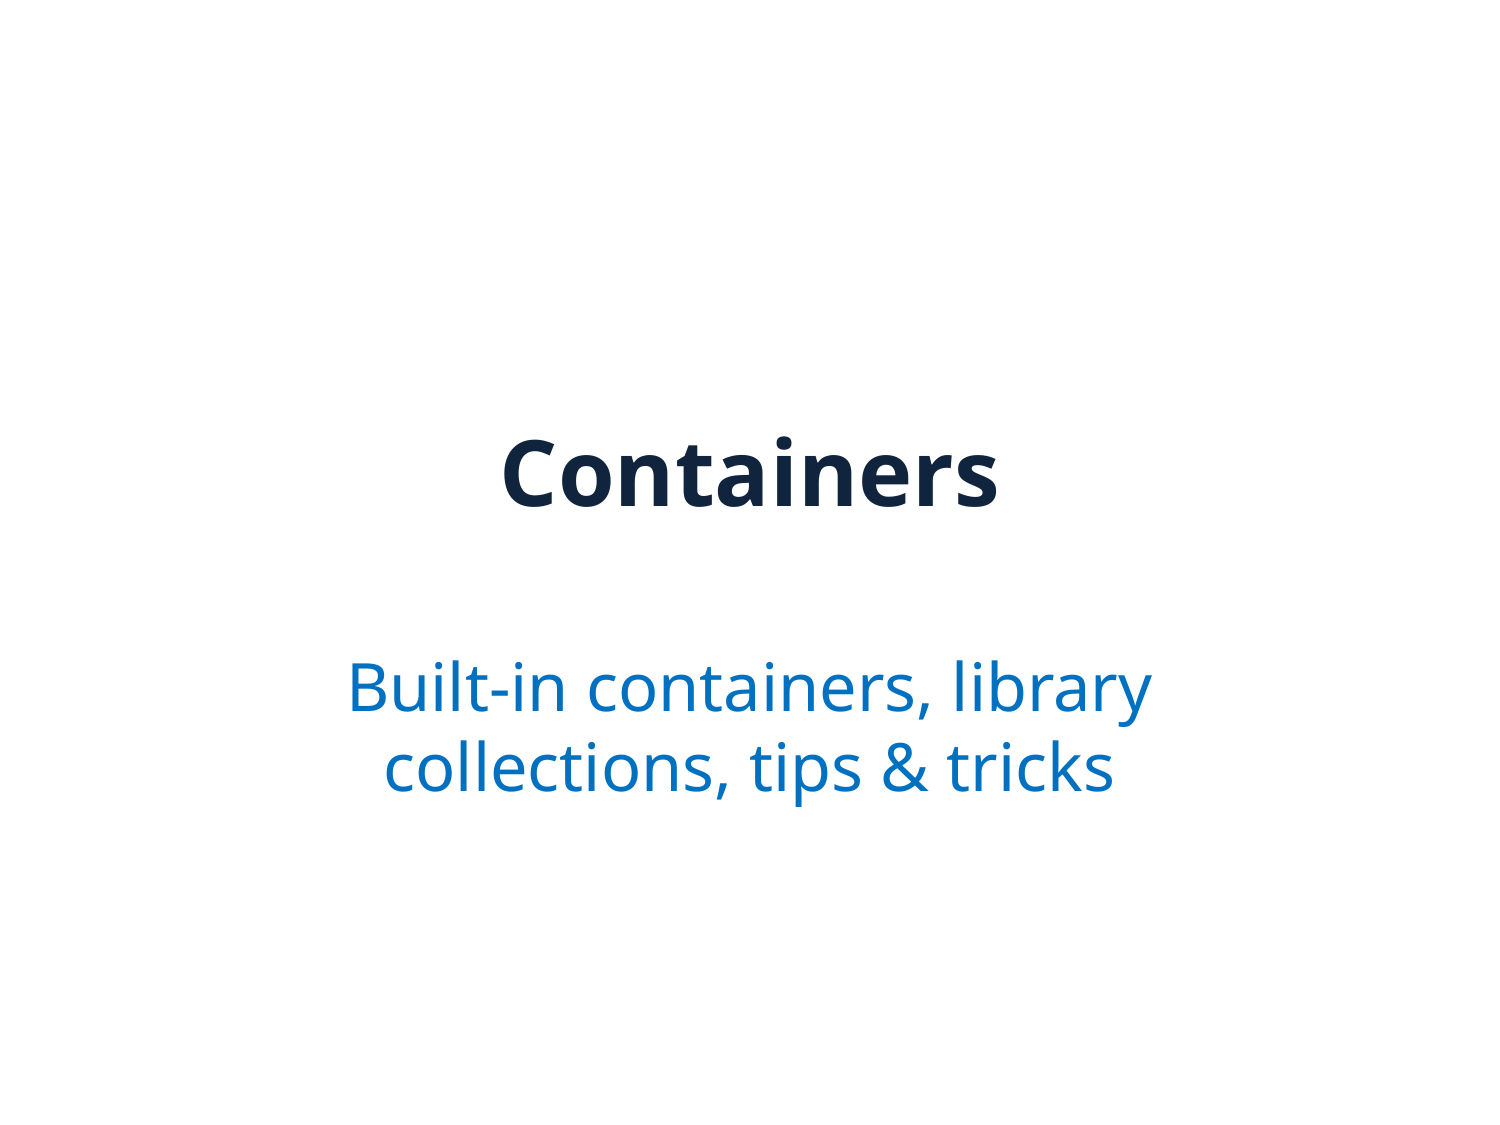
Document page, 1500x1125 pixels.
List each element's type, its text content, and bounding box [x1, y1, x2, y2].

title Containers [112, 349, 1388, 591]
subtitle Built-in containers, library collections, tips & tricks [225, 637, 1275, 925]
